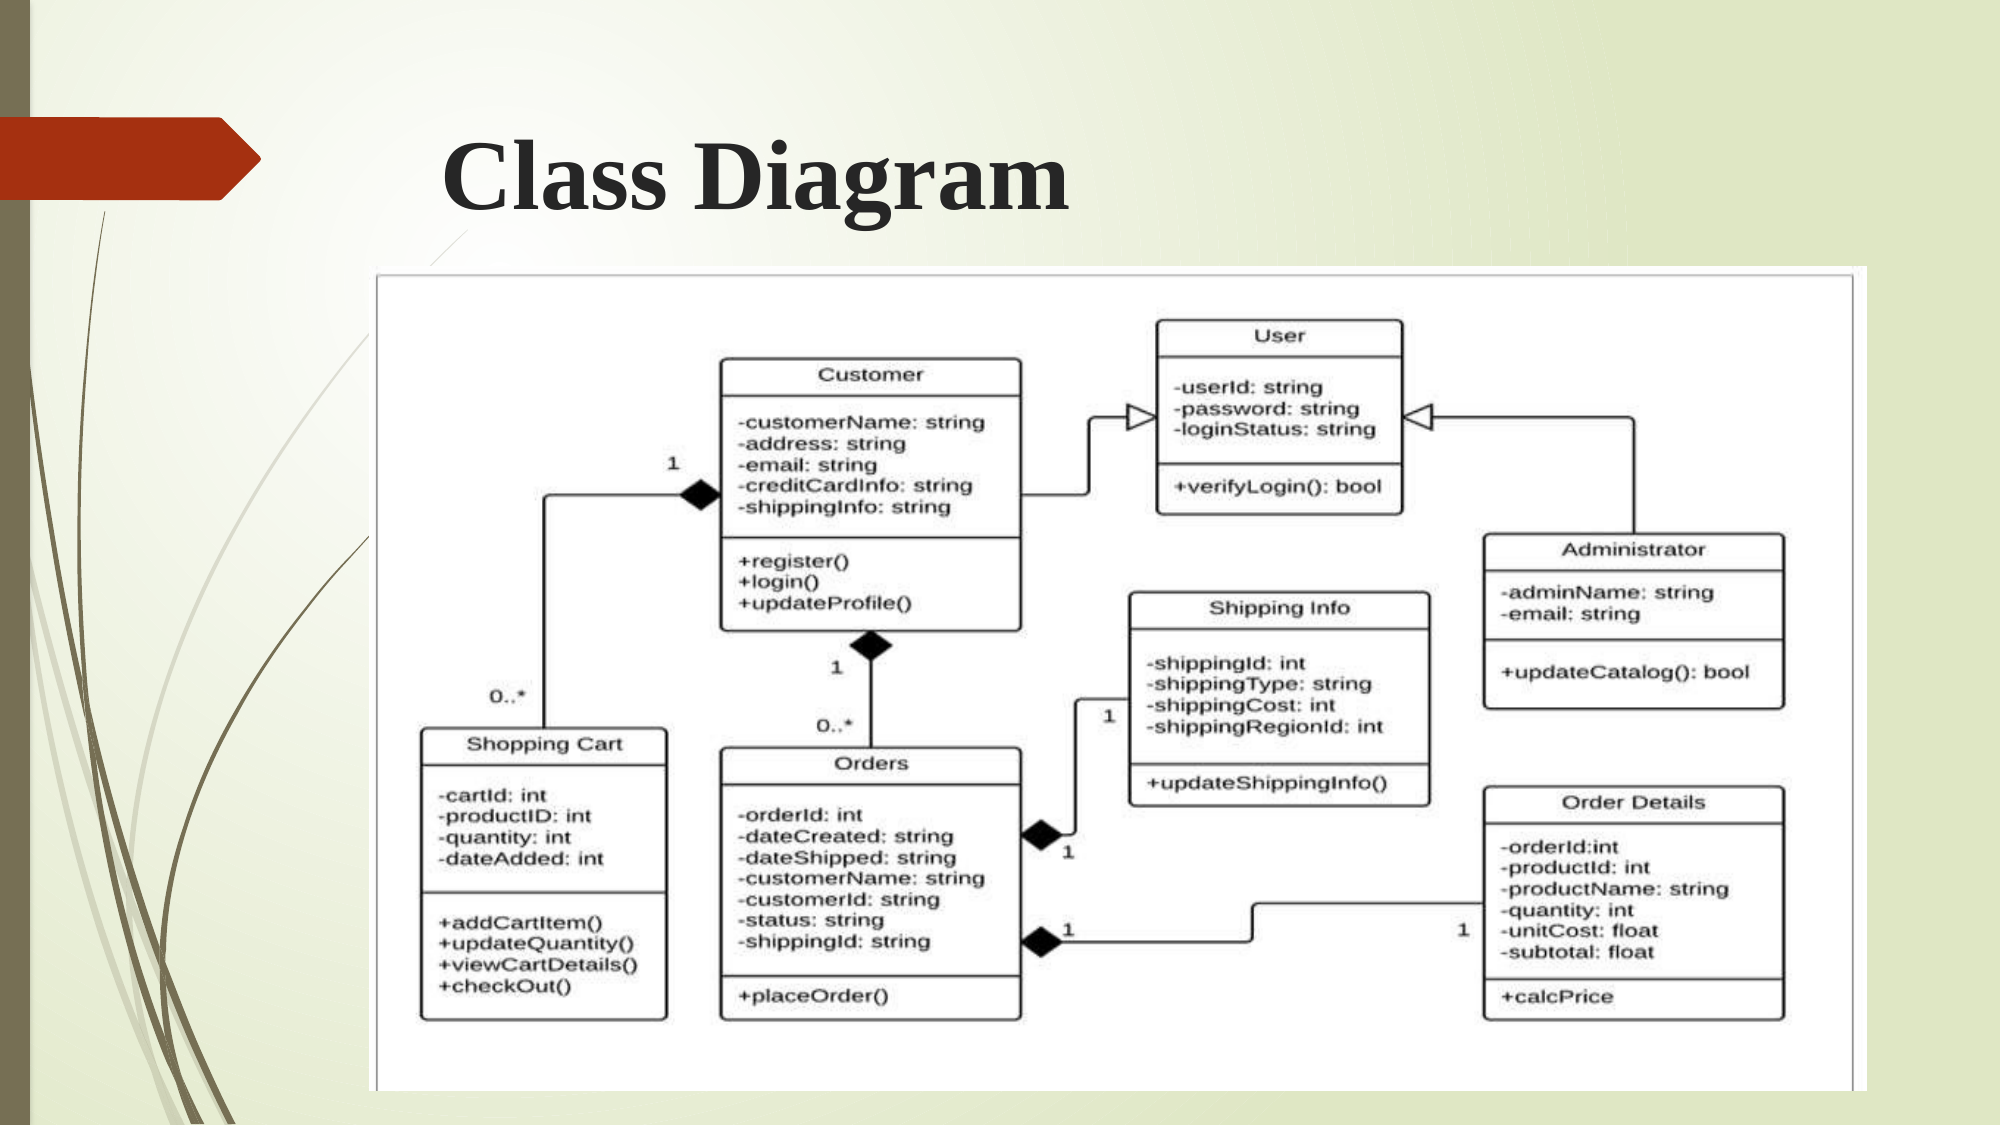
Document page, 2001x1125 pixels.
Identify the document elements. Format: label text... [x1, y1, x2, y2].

title Class Diagram [425, 102, 1888, 313]
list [369, 265, 1867, 1091]
